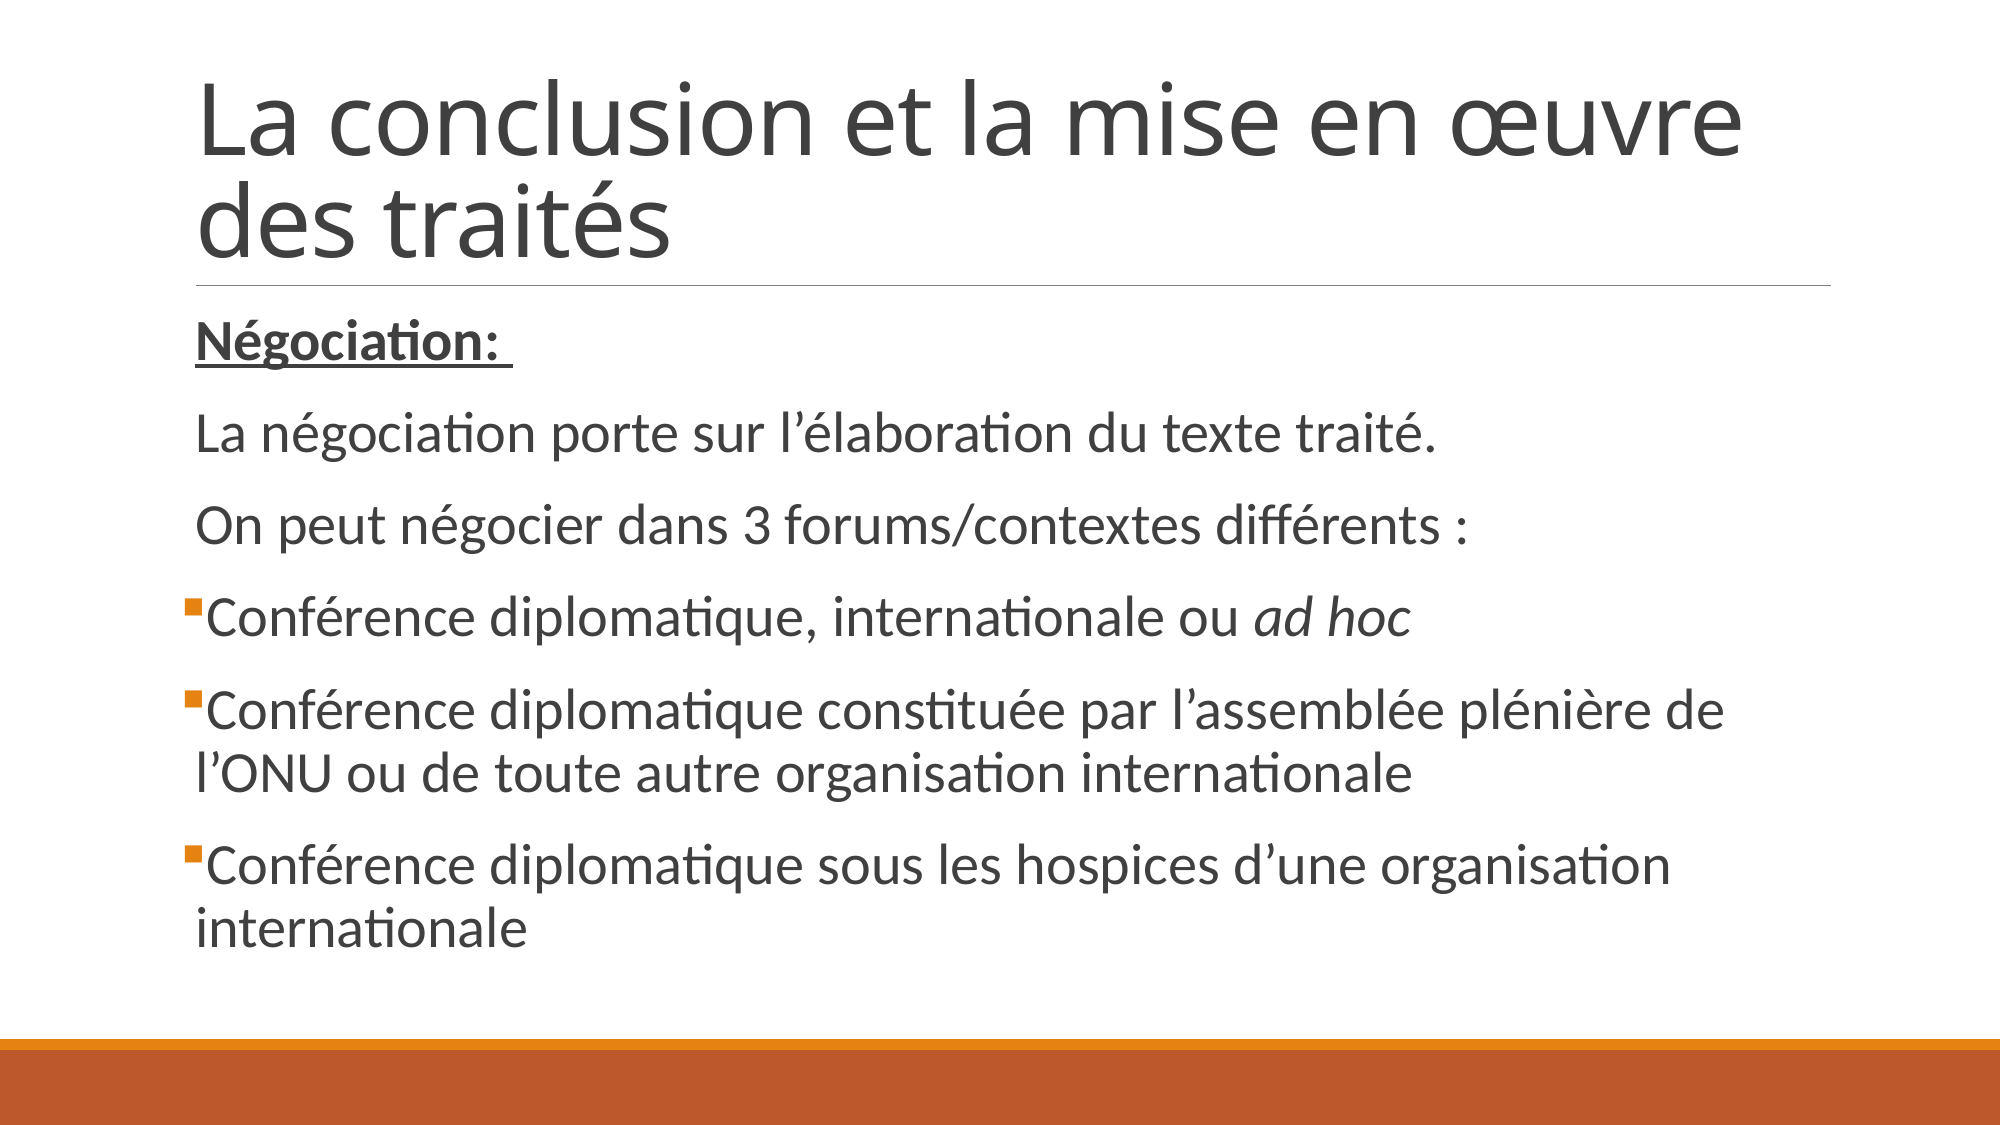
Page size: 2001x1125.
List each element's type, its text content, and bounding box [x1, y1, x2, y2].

list Négociation: La négociation porte sur l’élaboration du texte traité. On peut négocier dans 3 forums/contextes différents : Conférence diplomatique, internationale ou ad hoc Conférence diplomatique constituée par l’assemblée plénière de l’ONU ou de toute autre organisation internationale Conférence diplomatique sous les hospices d’une organisation internationale [180, 302, 1830, 963]
title La conclusion et la mise en œuvre des traités [180, 47, 1830, 285]
